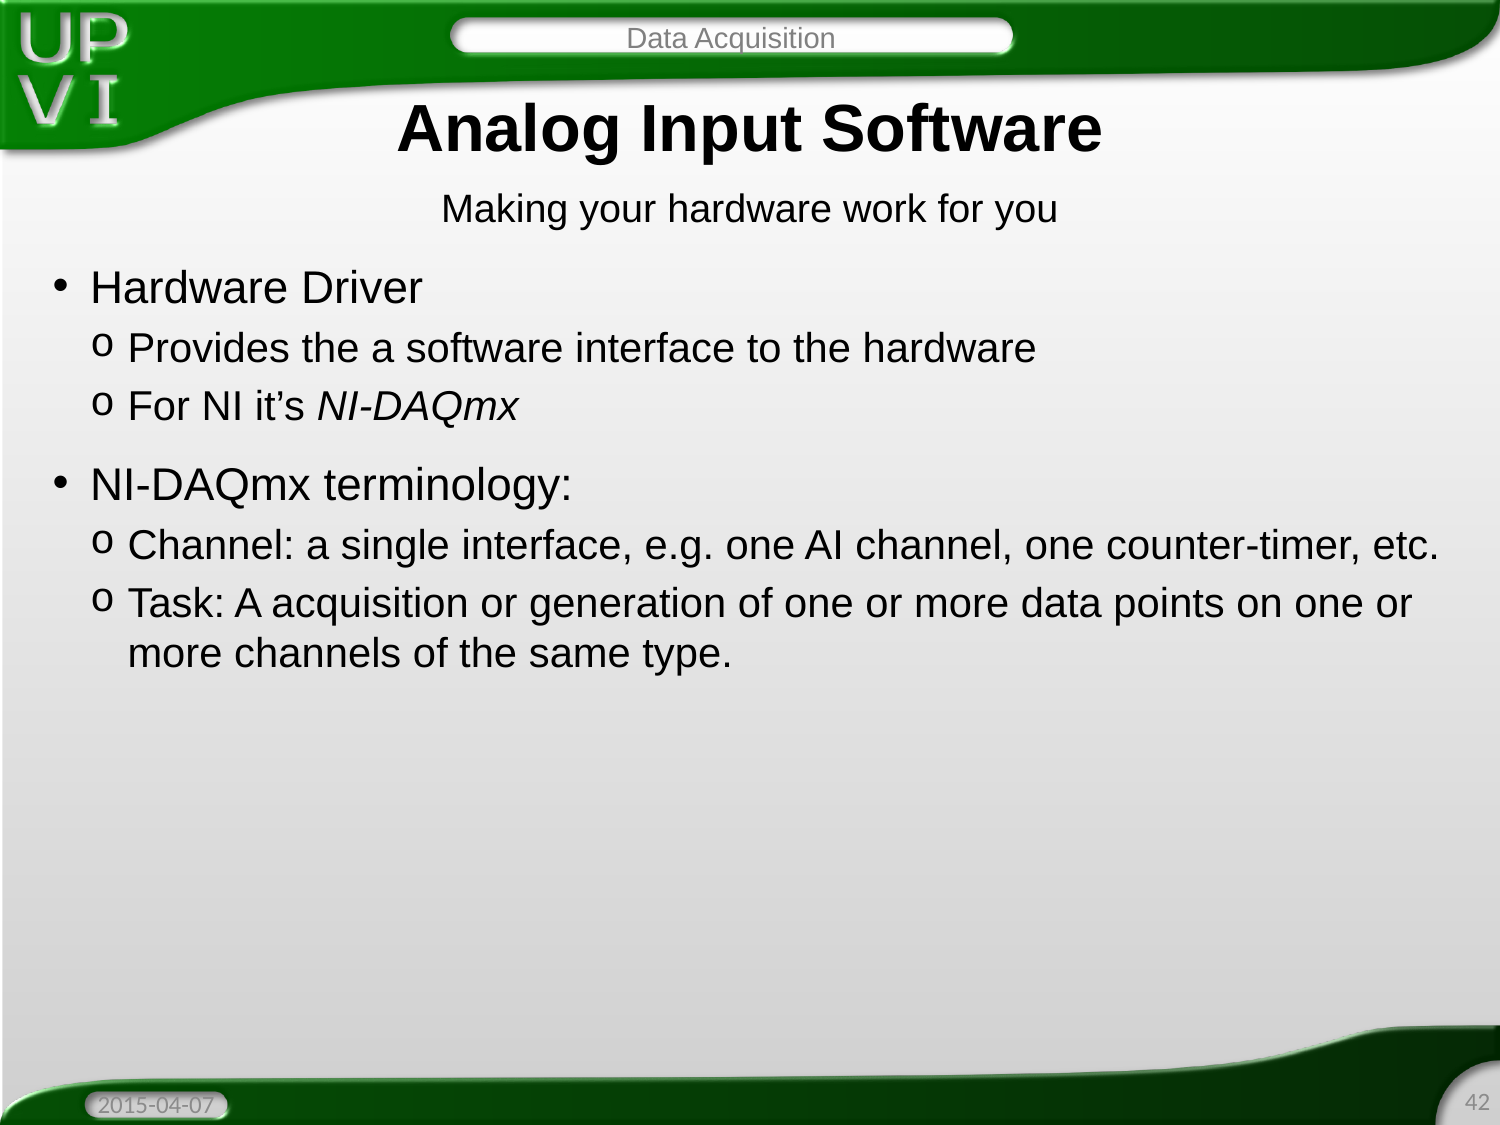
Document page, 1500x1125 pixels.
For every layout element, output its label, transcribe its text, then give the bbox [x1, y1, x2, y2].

slide_number 42 [1155, 1069, 1500, 1125]
title Analog Input Software [75, 75, 1425, 174]
picture [0, 0, 1500, 1125]
list Hardware Driver Provides the a software interface to the hardware For NI it’s NI-DAQmx NI-DAQmx terminology: Channel: a single interface, e.g. one AI channel, one counter-timer, etc. Task: A acquisition or generation of one or more data points on one or more channels of the same type. [37, 249, 1463, 1013]
text_box Making your hardware work for you [74, 174, 1425, 238]
footer Data Acquisition [450, 6, 1013, 67]
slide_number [75, 1073, 238, 1125]
